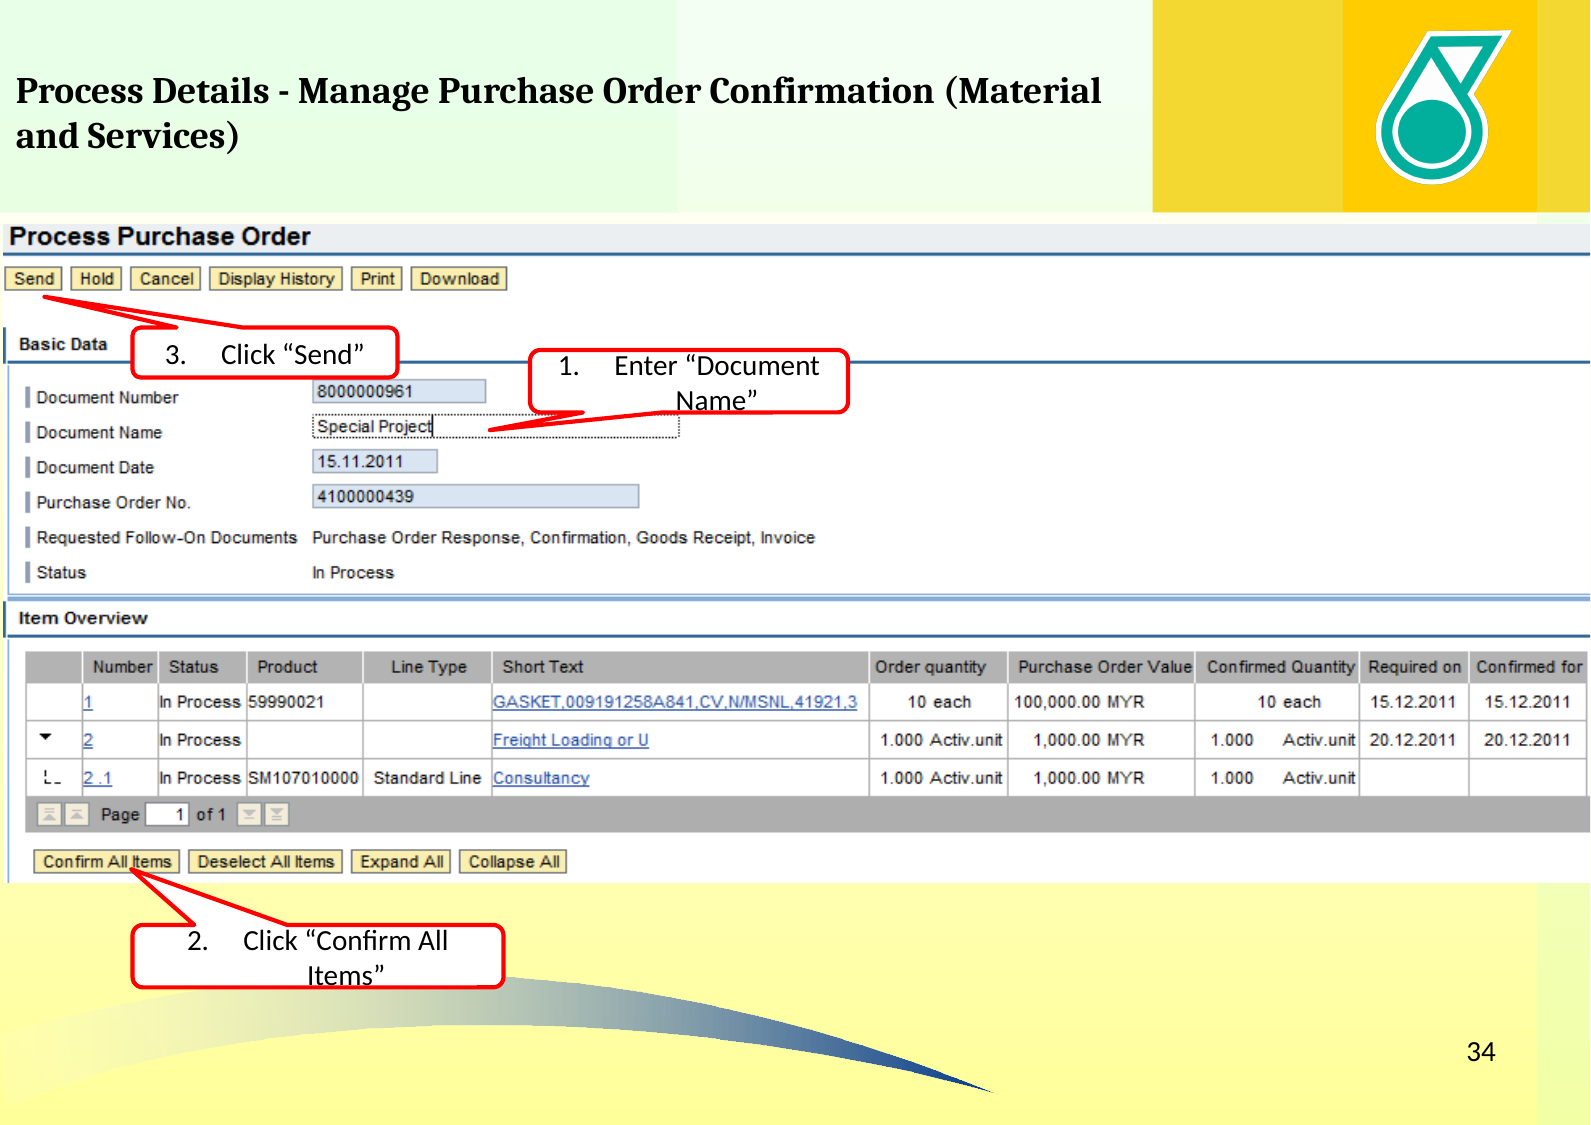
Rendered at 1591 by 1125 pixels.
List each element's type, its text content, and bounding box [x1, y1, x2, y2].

slide_number 34 [1139, 1024, 1511, 1103]
text_box Click “Confirm All Items” [130, 894, 506, 990]
picture [1363, 28, 1516, 186]
picture [3, 224, 1591, 884]
title Process Details - Manage Purchase Order Confirmation (Material and Services) [0, 63, 1155, 158]
